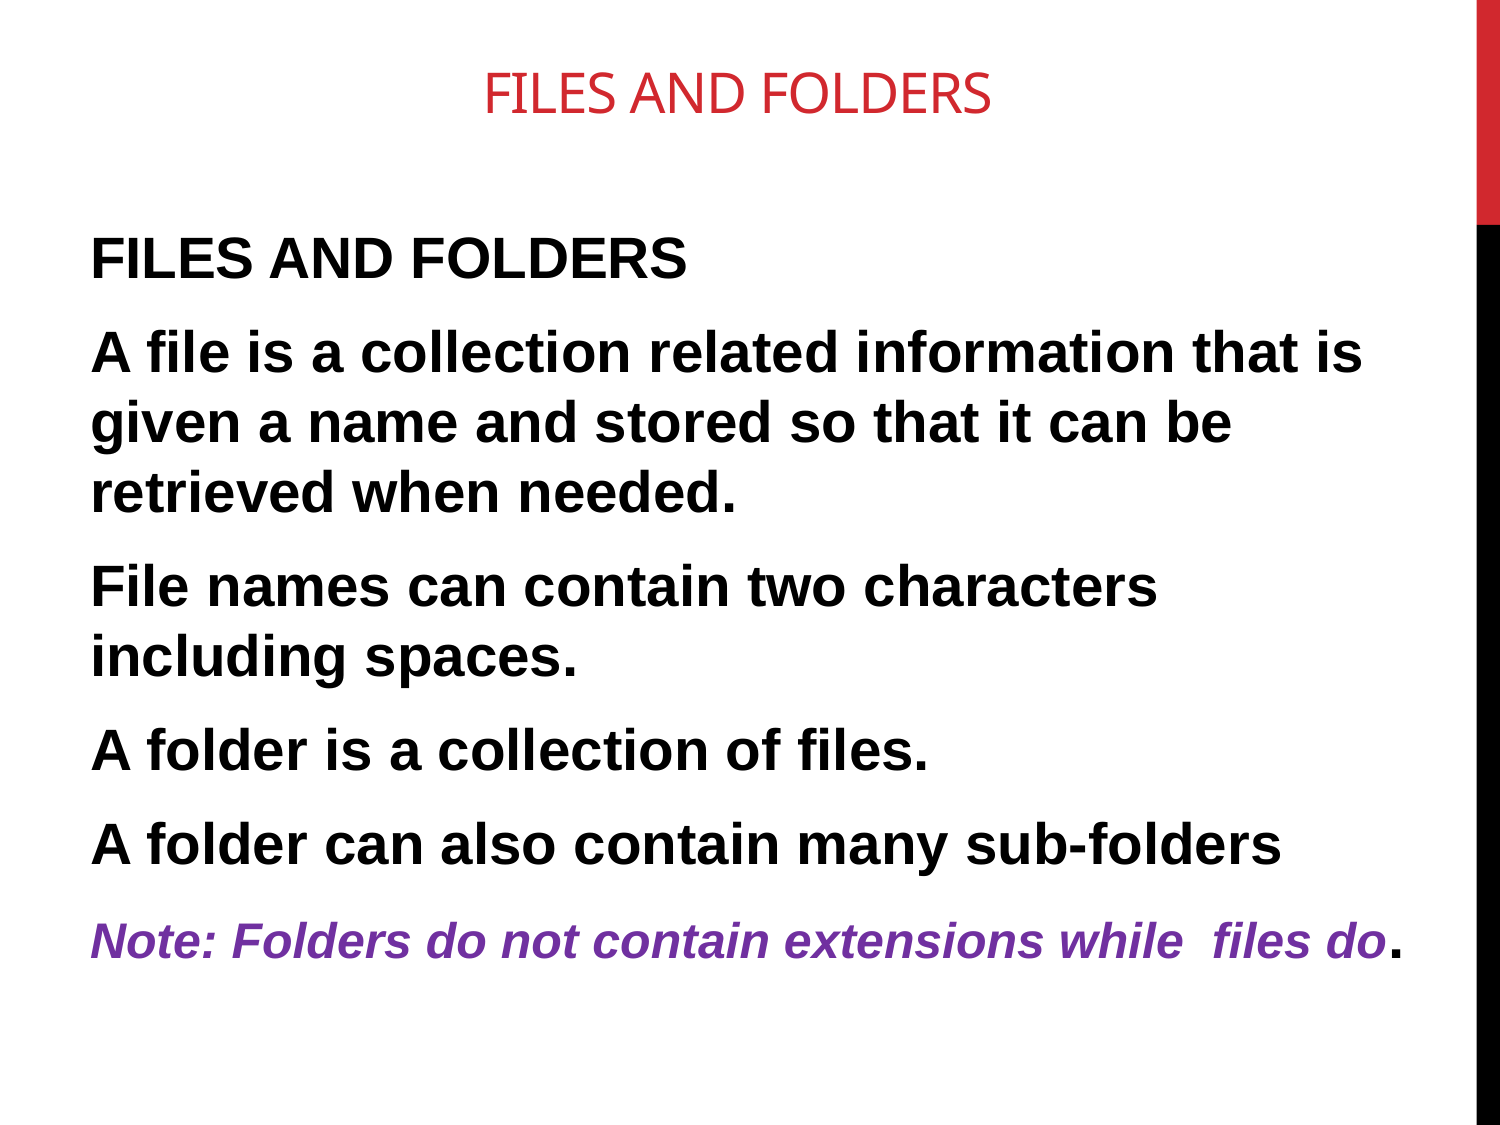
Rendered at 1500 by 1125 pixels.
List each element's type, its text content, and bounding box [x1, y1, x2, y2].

title FILES AND FOLDERS [75, 50, 1400, 200]
list FILES AND FOLDERS A file is a collection related information that is given a name and stored so that it can be retrieved when needed. File names can contain two characters including spaces. A folder is a collection of files. A folder can also contain many sub-folders Note: Folders do not contain extensions while files do. [75, 212, 1438, 1063]
